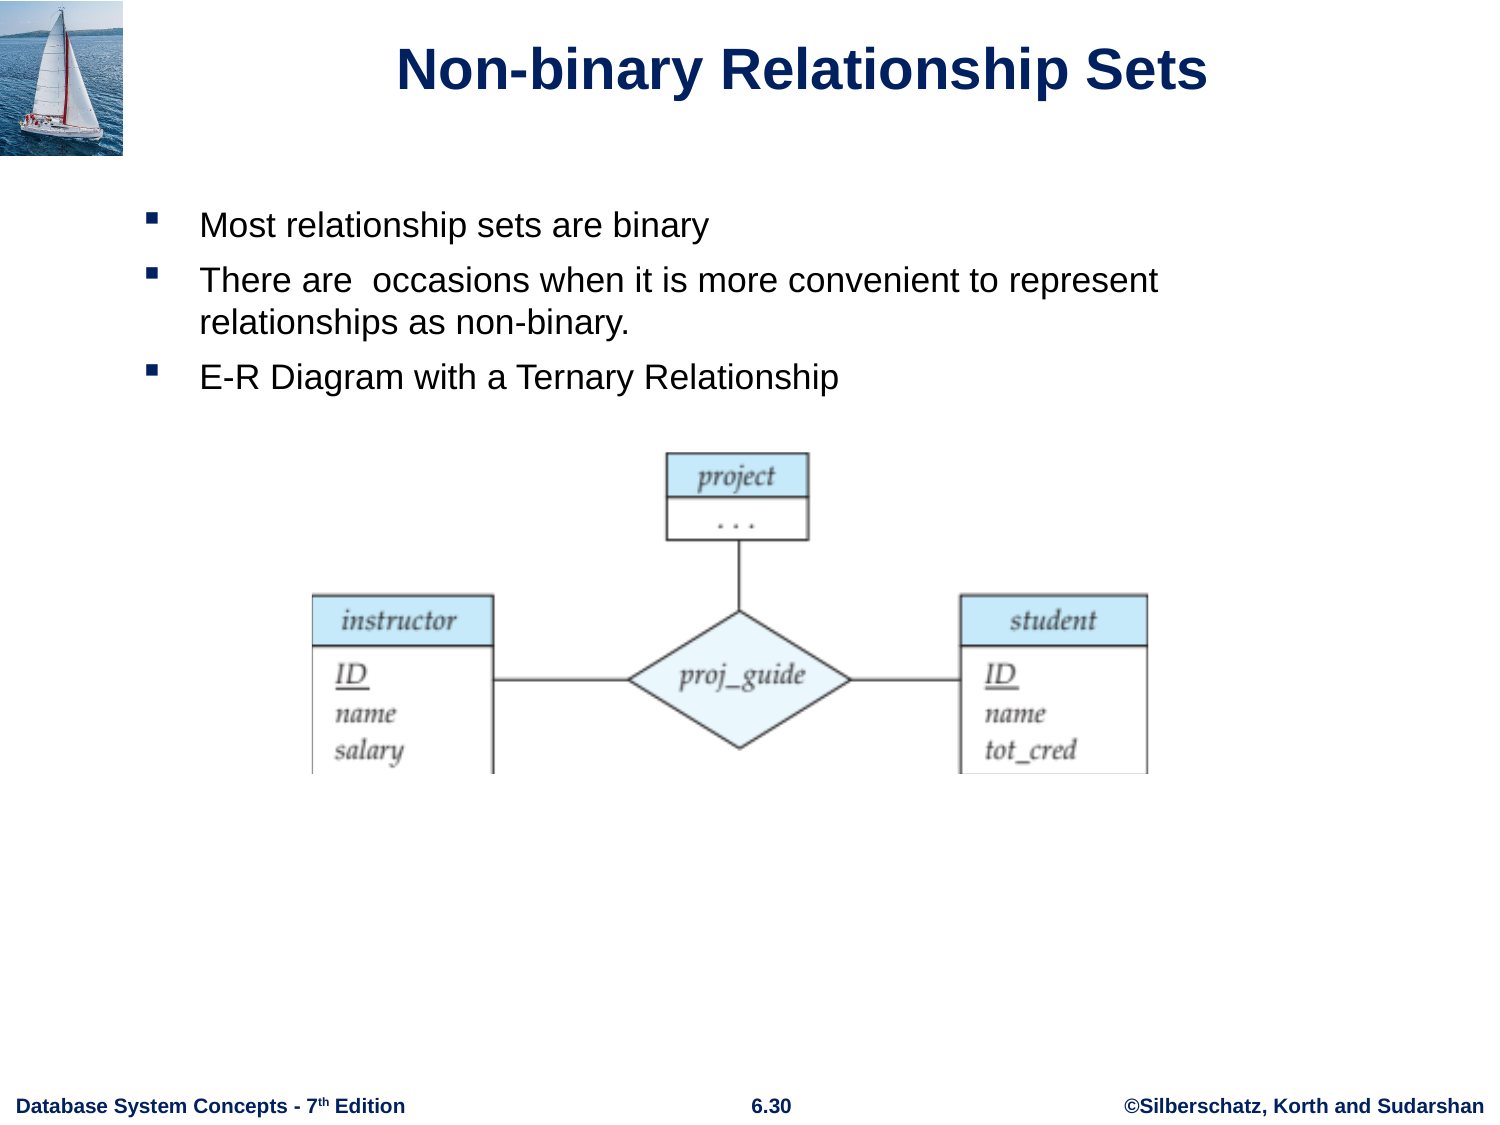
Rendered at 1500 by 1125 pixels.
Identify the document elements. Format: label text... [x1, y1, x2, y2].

title Non-binary Relationship Sets [105, 8, 1500, 110]
picture [0, 1, 123, 156]
list Most relationship sets are binary There are occasions when it is more convenient to represent relationships as non-binary. E-R Diagram with a Ternary Relationship [128, 194, 1381, 470]
picture [311, 451, 1149, 775]
